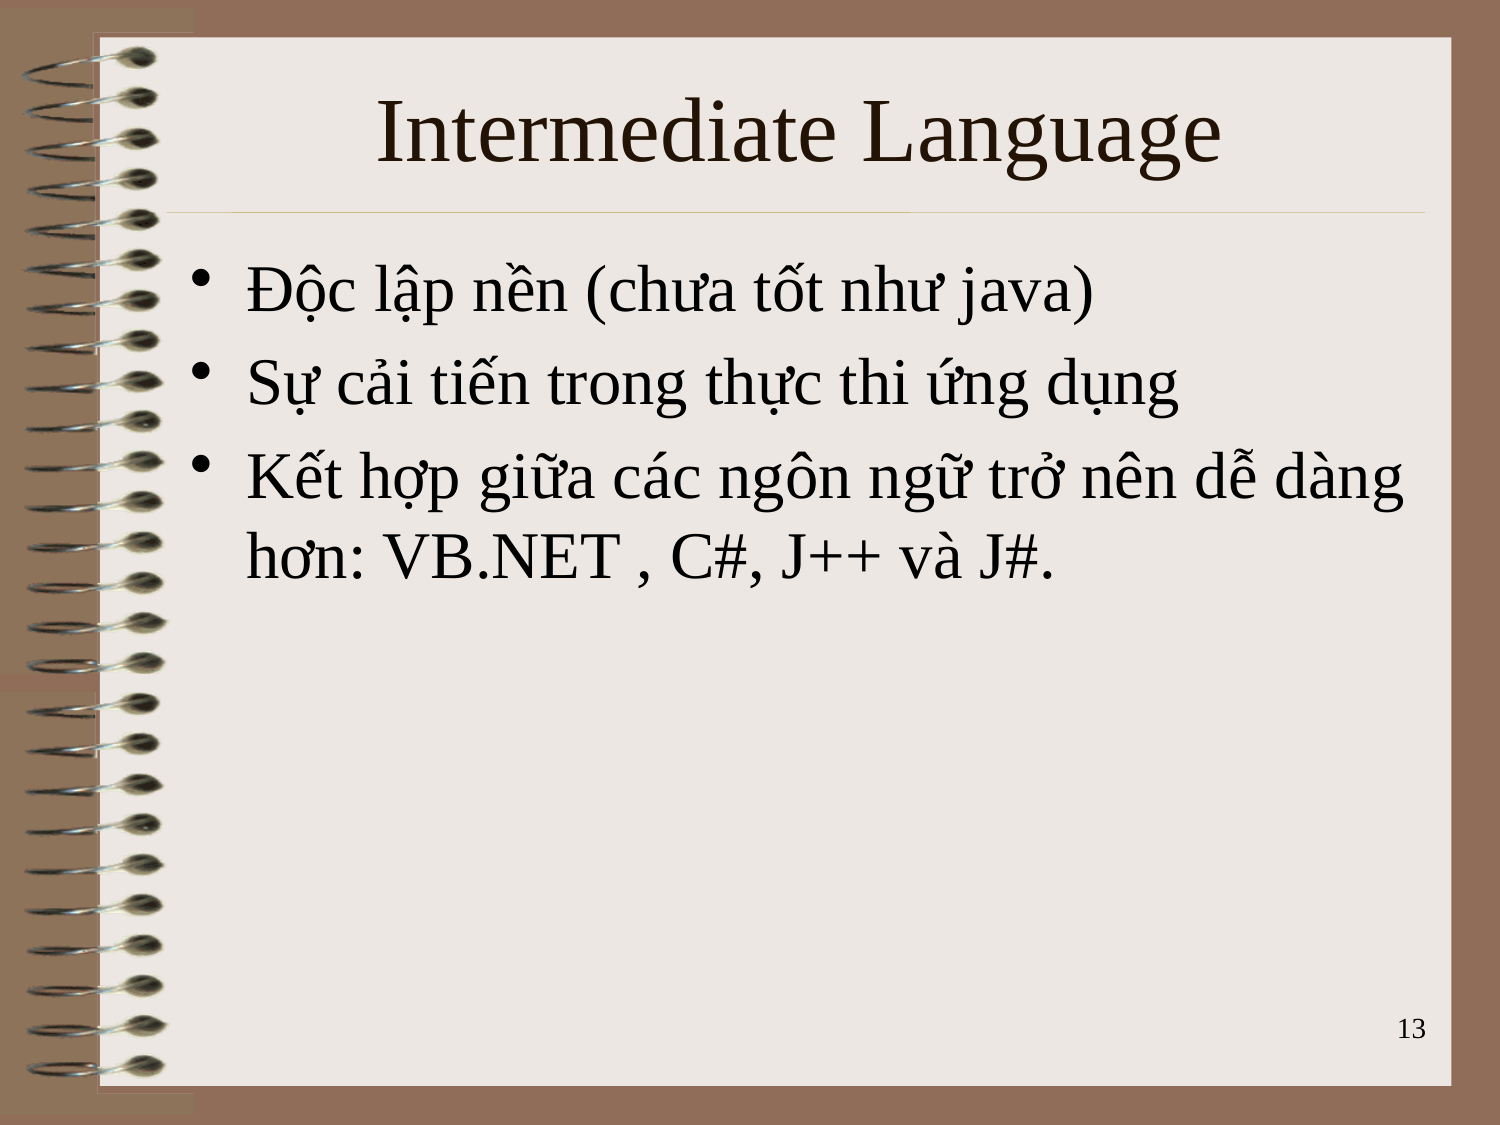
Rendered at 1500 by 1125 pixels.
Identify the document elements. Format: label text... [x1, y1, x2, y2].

slide_number 13 [1128, 1001, 1442, 1077]
list Độc lập nền (chưa tốt như java) Sự cải tiến trong thực thi ứng dụng Kết hợp giữa các ngôn ngữ trở nên dễ dàng hơn: VB.NET , C#, J++ và J#. [174, 237, 1425, 913]
picture [0, 692, 194, 1115]
picture [0, 8, 194, 674]
title Intermediate Language [174, 99, 1425, 150]
